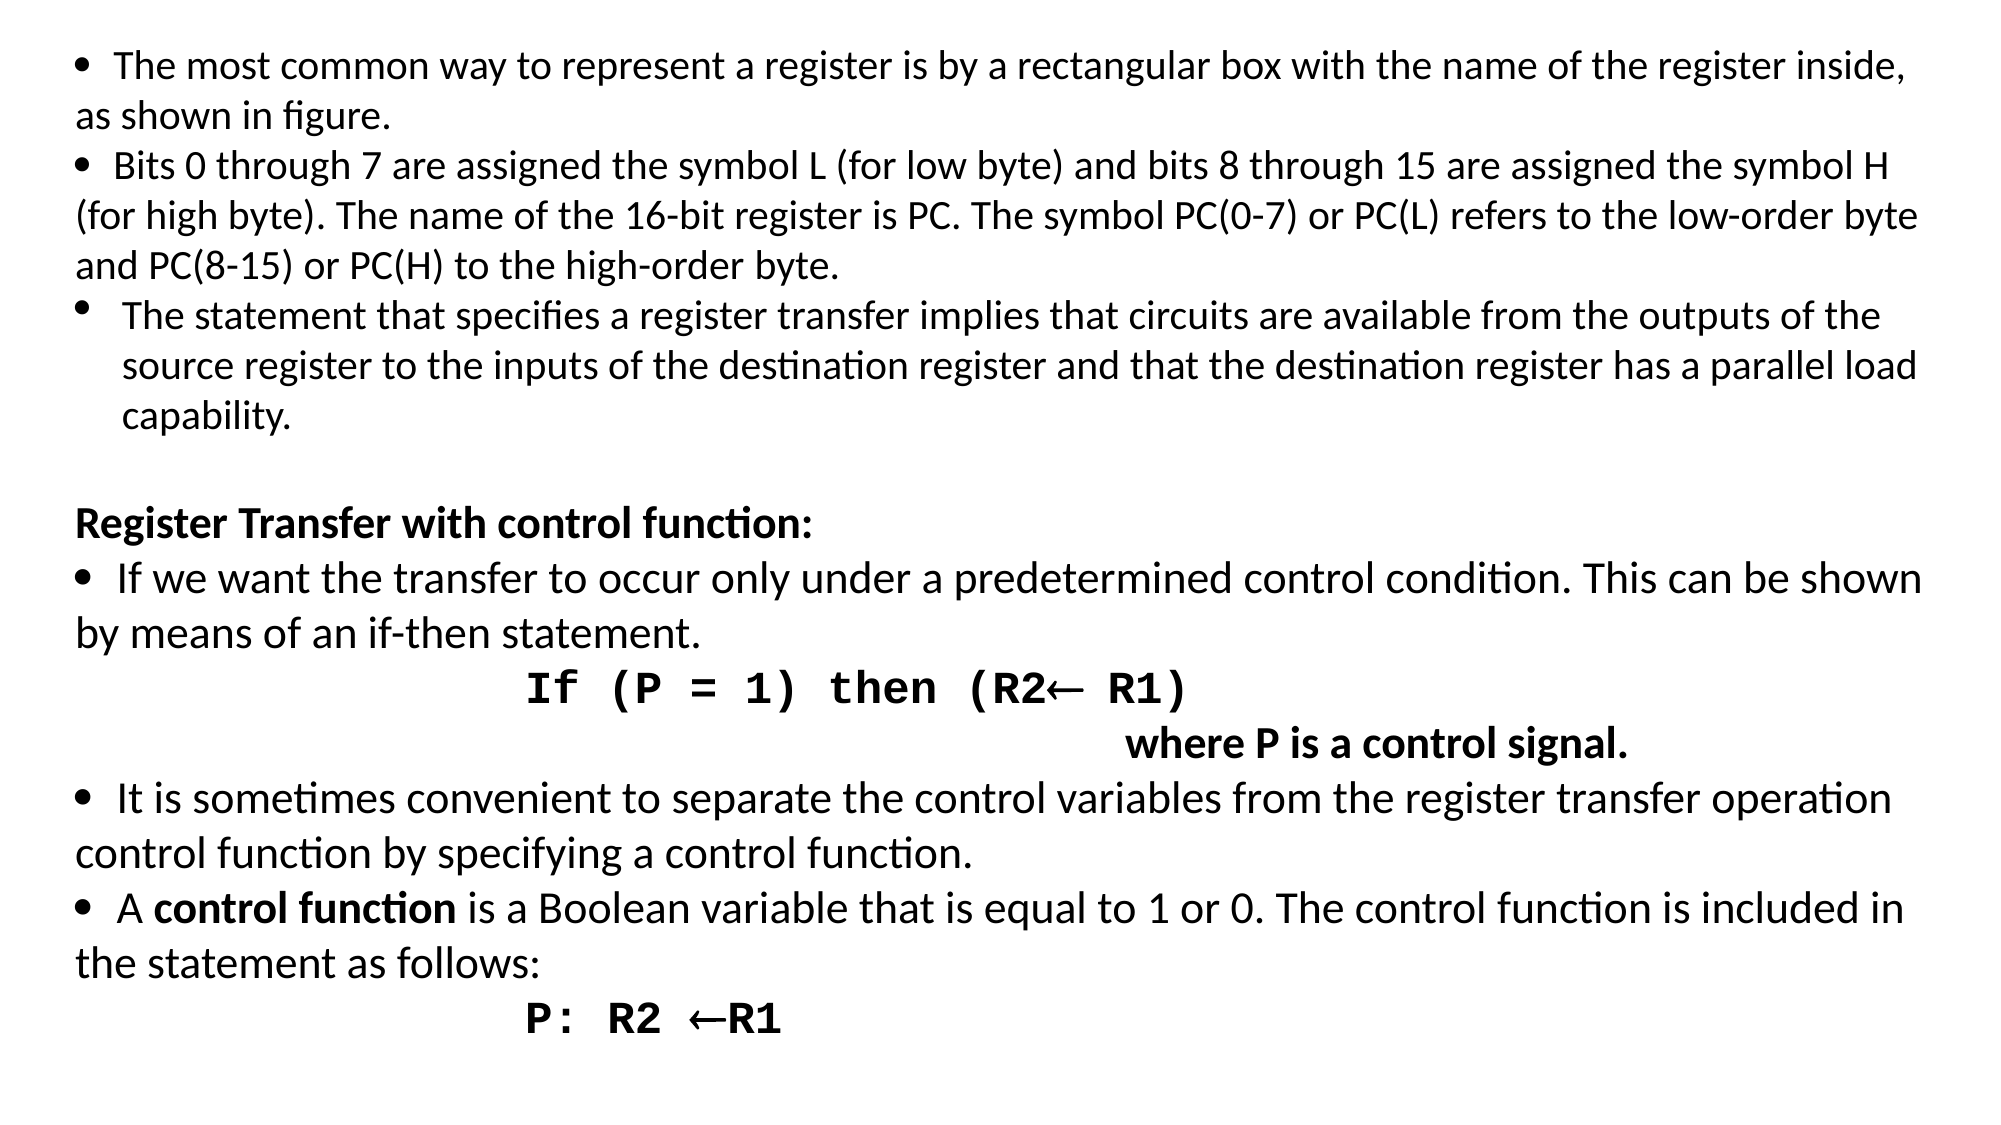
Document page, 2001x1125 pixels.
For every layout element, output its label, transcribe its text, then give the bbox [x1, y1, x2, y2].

text_box  The most common way to represent a register is by a rectangular box with the name of the register inside, as shown in figure.  Bits 0 through 7 are assigned the symbol L (for low byte) and bits 8 through 15 are assigned the symbol H (for high byte). The name of the 16-bit register is PC. The symbol PC(0-7) or PC(L) refers to the low-order byte and PC(8-15) or PC(H) to the high-order byte. The statement that specifies a register transfer implies that circuits are available from the outputs of the source register to the inputs of the destination register and that the destination register has a parallel load capability. Register Transfer with control function:  If we want the transfer to occur only under a predetermined control condition. This can be shown by means of an if-then statement. If (P = 1) then (R2 R1) where P is a control signal.  It is sometimes convenient to separate the control variables from the register transfer operation control function by specifying a control function.  A control function is a Boolean variable that is equal to 1 or 0. The control function is included in the statement as follows: P: R2 R1 [60, 30, 1940, 1050]
